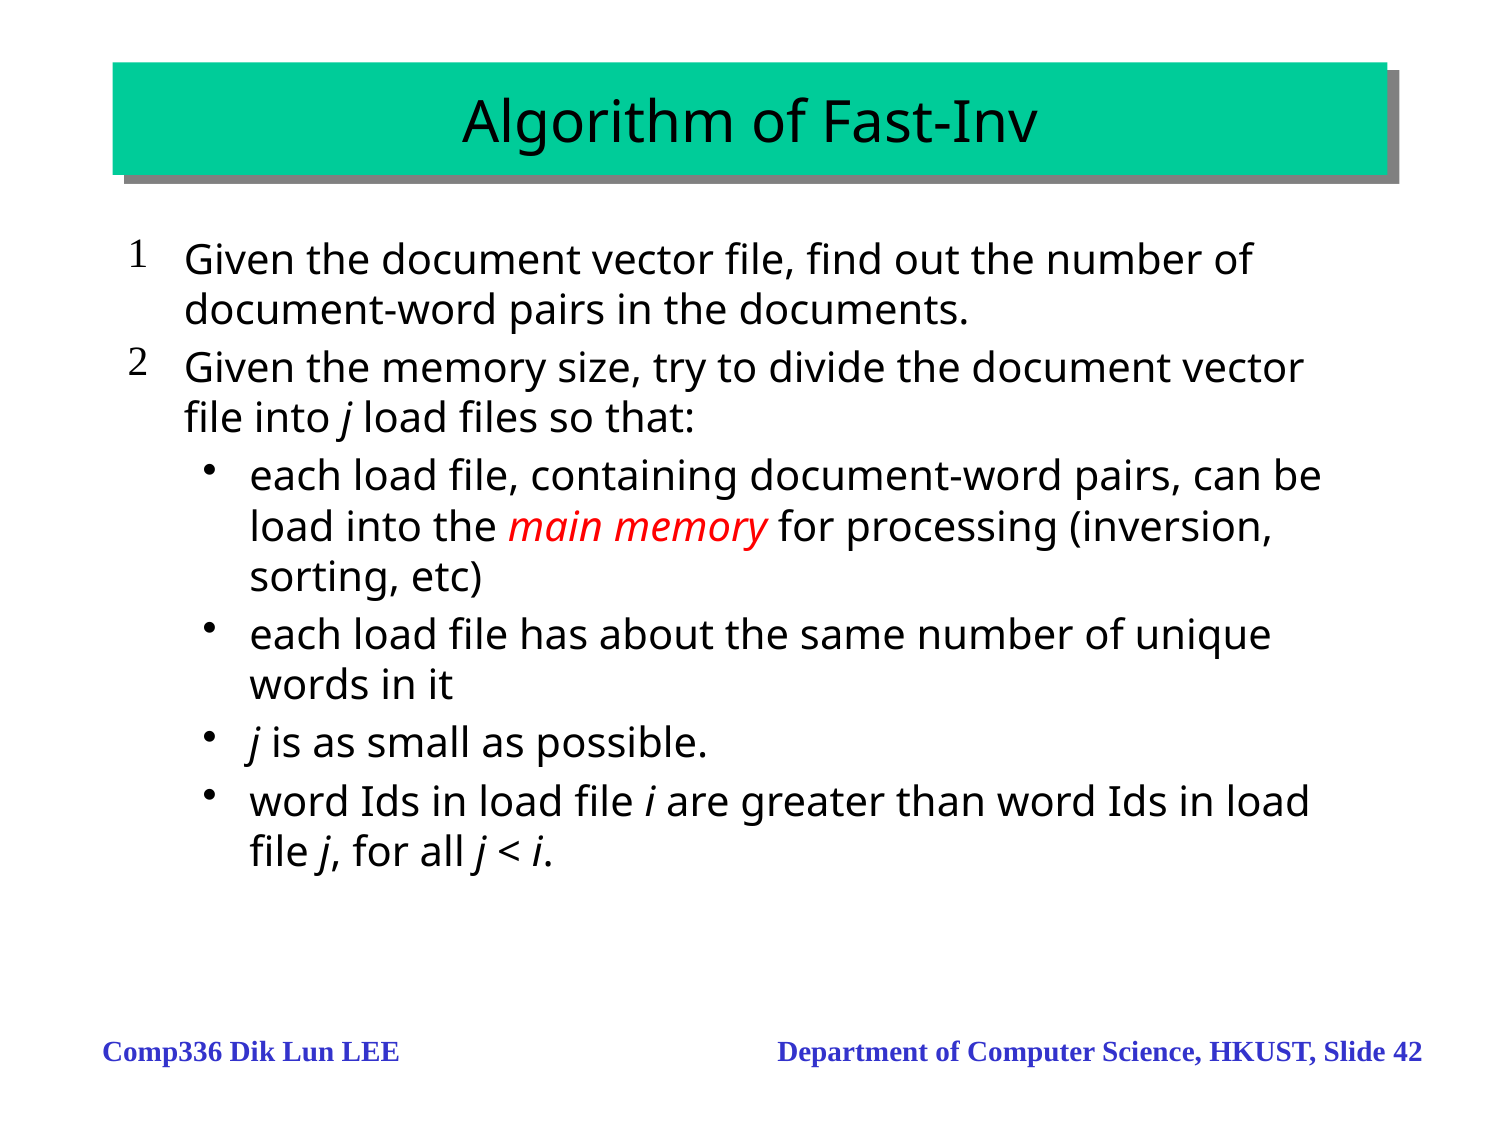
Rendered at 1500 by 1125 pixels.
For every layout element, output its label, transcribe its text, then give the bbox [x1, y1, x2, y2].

list Given the document vector file, find out the number of document-word pairs in the documents. Given the memory size, try to divide the document vector file into j load files so that: each load file, containing document-word pairs, can be load into the main memory for processing (inversion, sorting, etc) each load file has about the same number of unique words in it j is as small as possible. word Ids in load file i are greater than word Ids in load file j, for all j < i. [112, 224, 1388, 825]
title Algorithm of Fast-Inv [112, 62, 1388, 175]
text_box Comp336 Dik Lun LEE Department of Computer Science, HKUST, Slide 42 [75, 1024, 1450, 1100]
